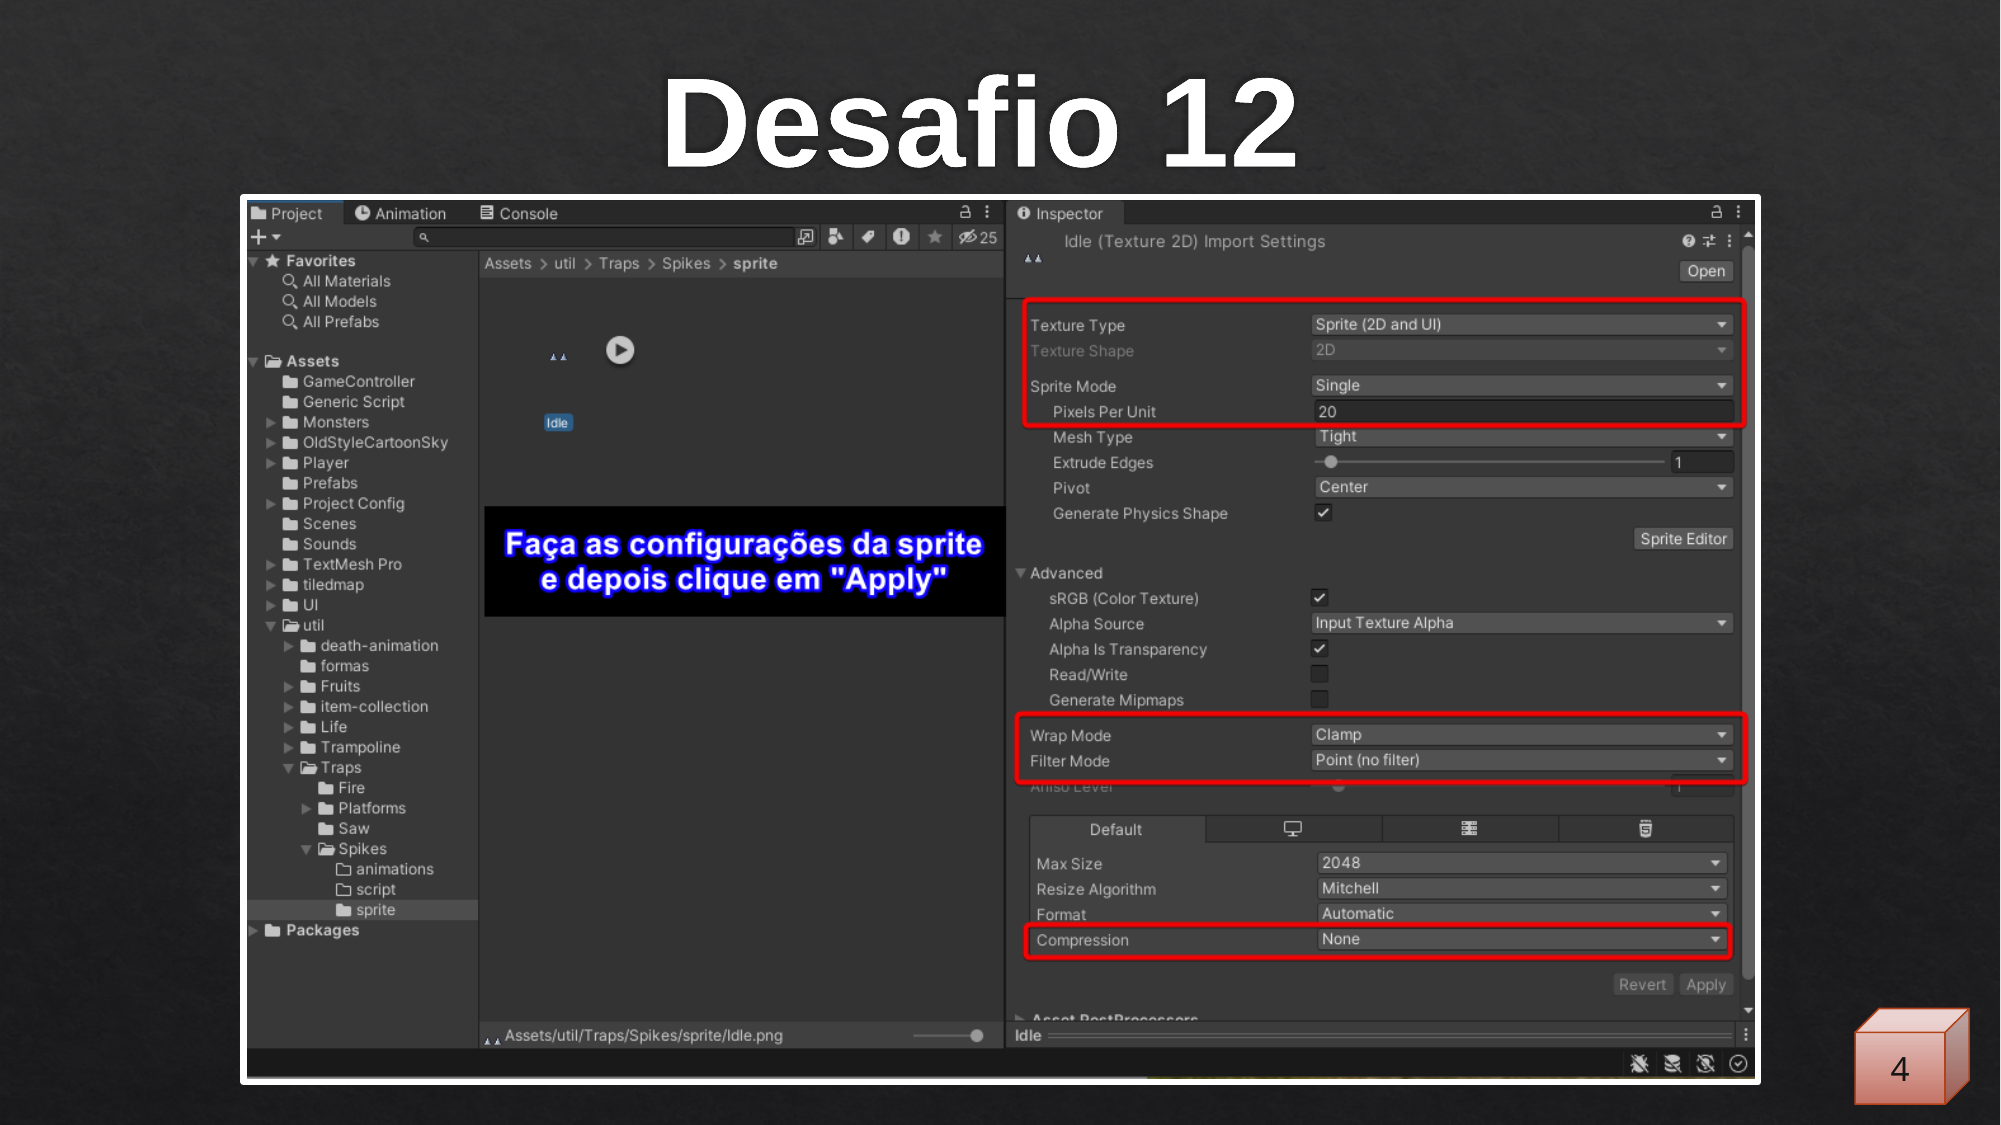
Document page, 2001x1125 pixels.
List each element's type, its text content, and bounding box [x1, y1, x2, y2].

title Desafio 12 [206, 30, 1755, 200]
text_box 4 [1854, 1007, 1970, 1105]
picture [246, 199, 1756, 1080]
